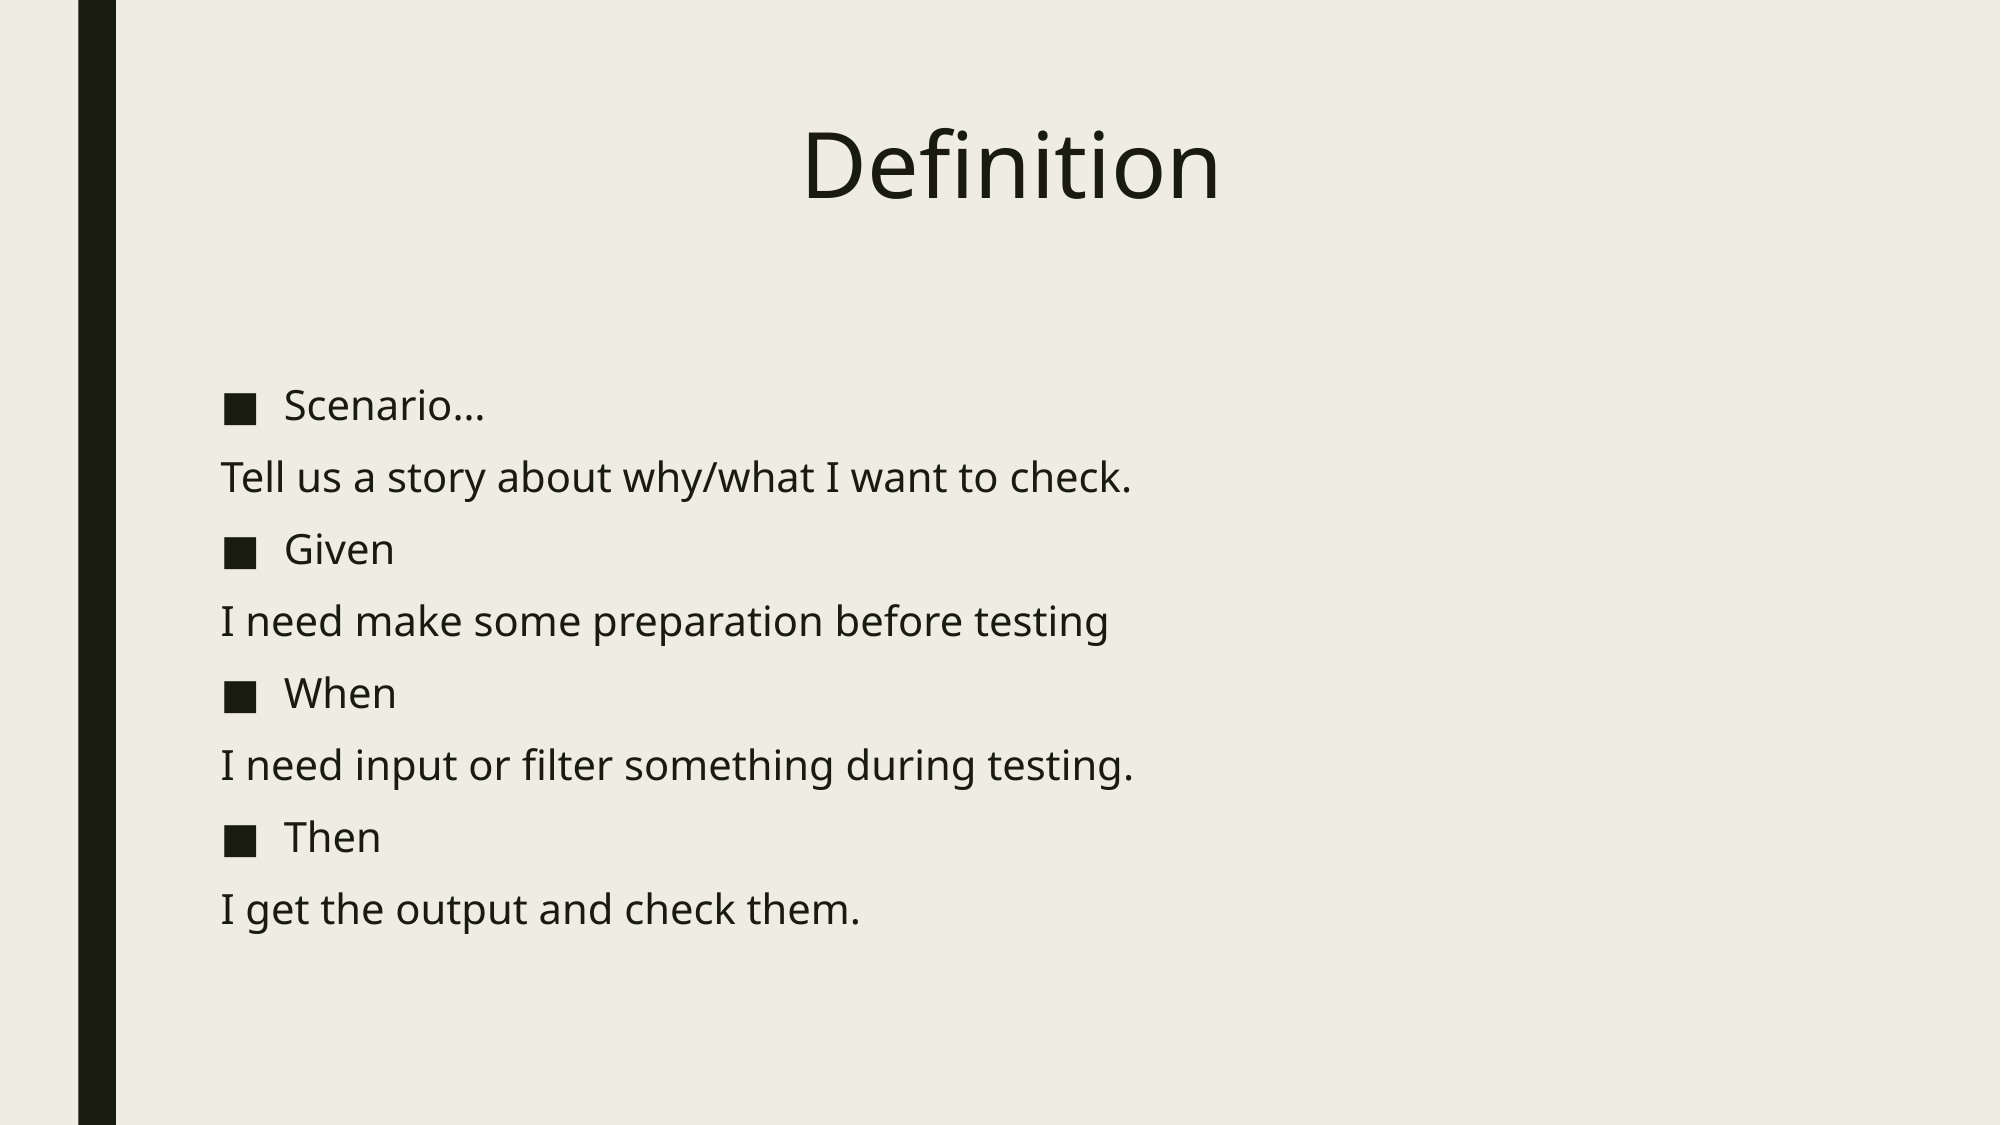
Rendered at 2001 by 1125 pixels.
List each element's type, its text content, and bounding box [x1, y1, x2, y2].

title Definition [225, 112, 1800, 357]
list Scenario… Tell us a story about why/what I want to check. Given I need make some preparation before testing When I need input or filter something during testing. Then I get the output and check them. [205, 375, 2000, 1125]
